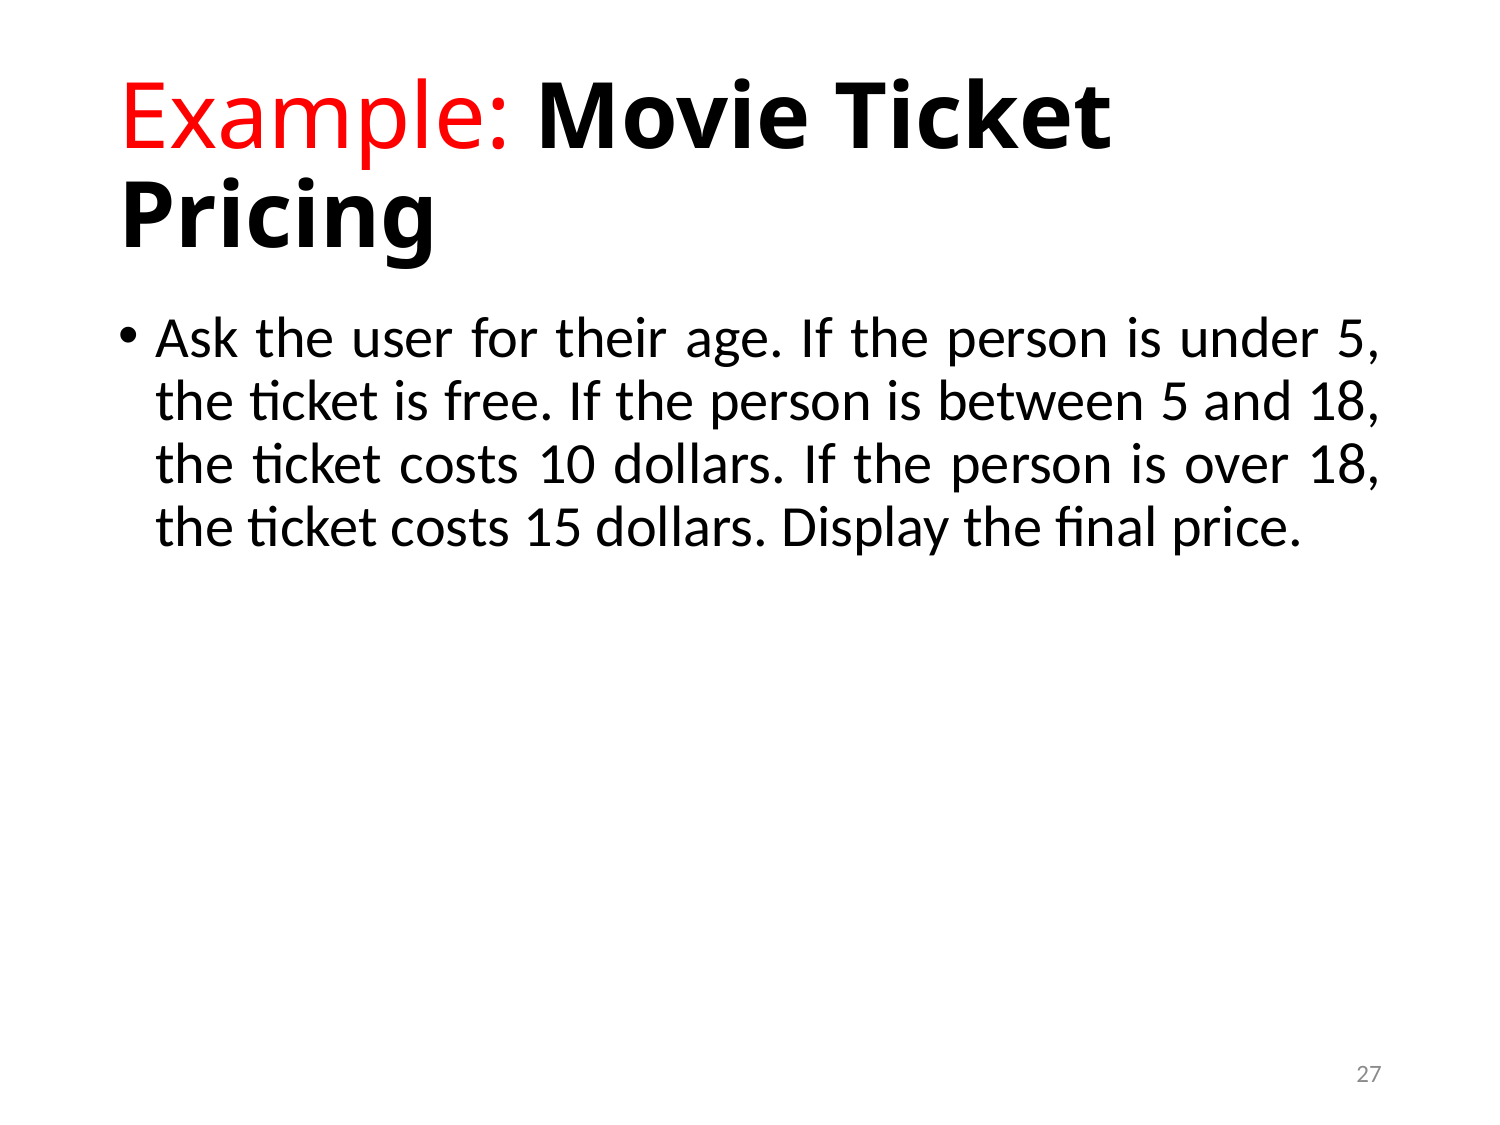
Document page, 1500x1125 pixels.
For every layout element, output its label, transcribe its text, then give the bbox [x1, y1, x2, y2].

list Ask the user for their age. If the person is under 5, the ticket is free. If the person is between 5 and 18, the ticket costs 10 dollars. If the person is over 18, the ticket costs 15 dollars. Display the final price. [103, 299, 1397, 1014]
title Example: Movie Ticket Pricing [103, 59, 1397, 278]
slide_number 27 [1059, 1042, 1397, 1103]
